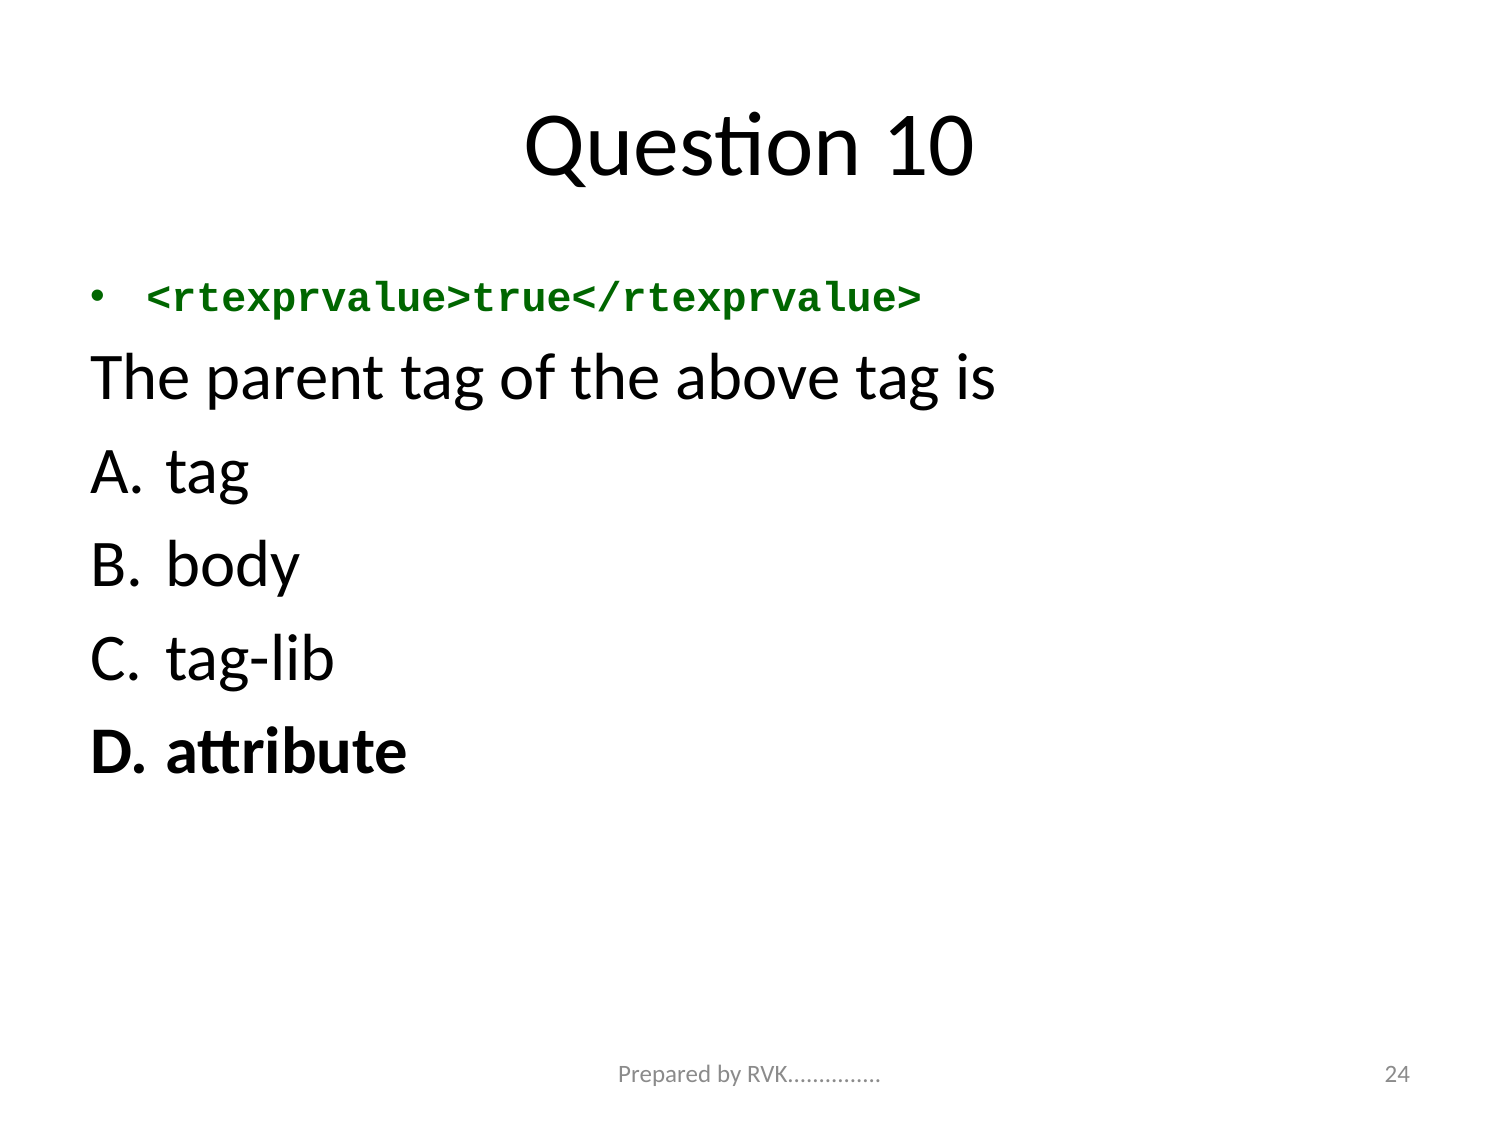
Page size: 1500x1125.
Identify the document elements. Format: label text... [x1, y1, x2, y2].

slide_number 24 [1074, 1042, 1425, 1103]
footer Prepared by RVK............... [512, 1042, 988, 1103]
list <rtexprvalue>true</rtexprvalue> The parent tag of the above tag is tag body tag-lib attribute [75, 262, 1425, 1005]
title Question 10 [75, 45, 1425, 233]
